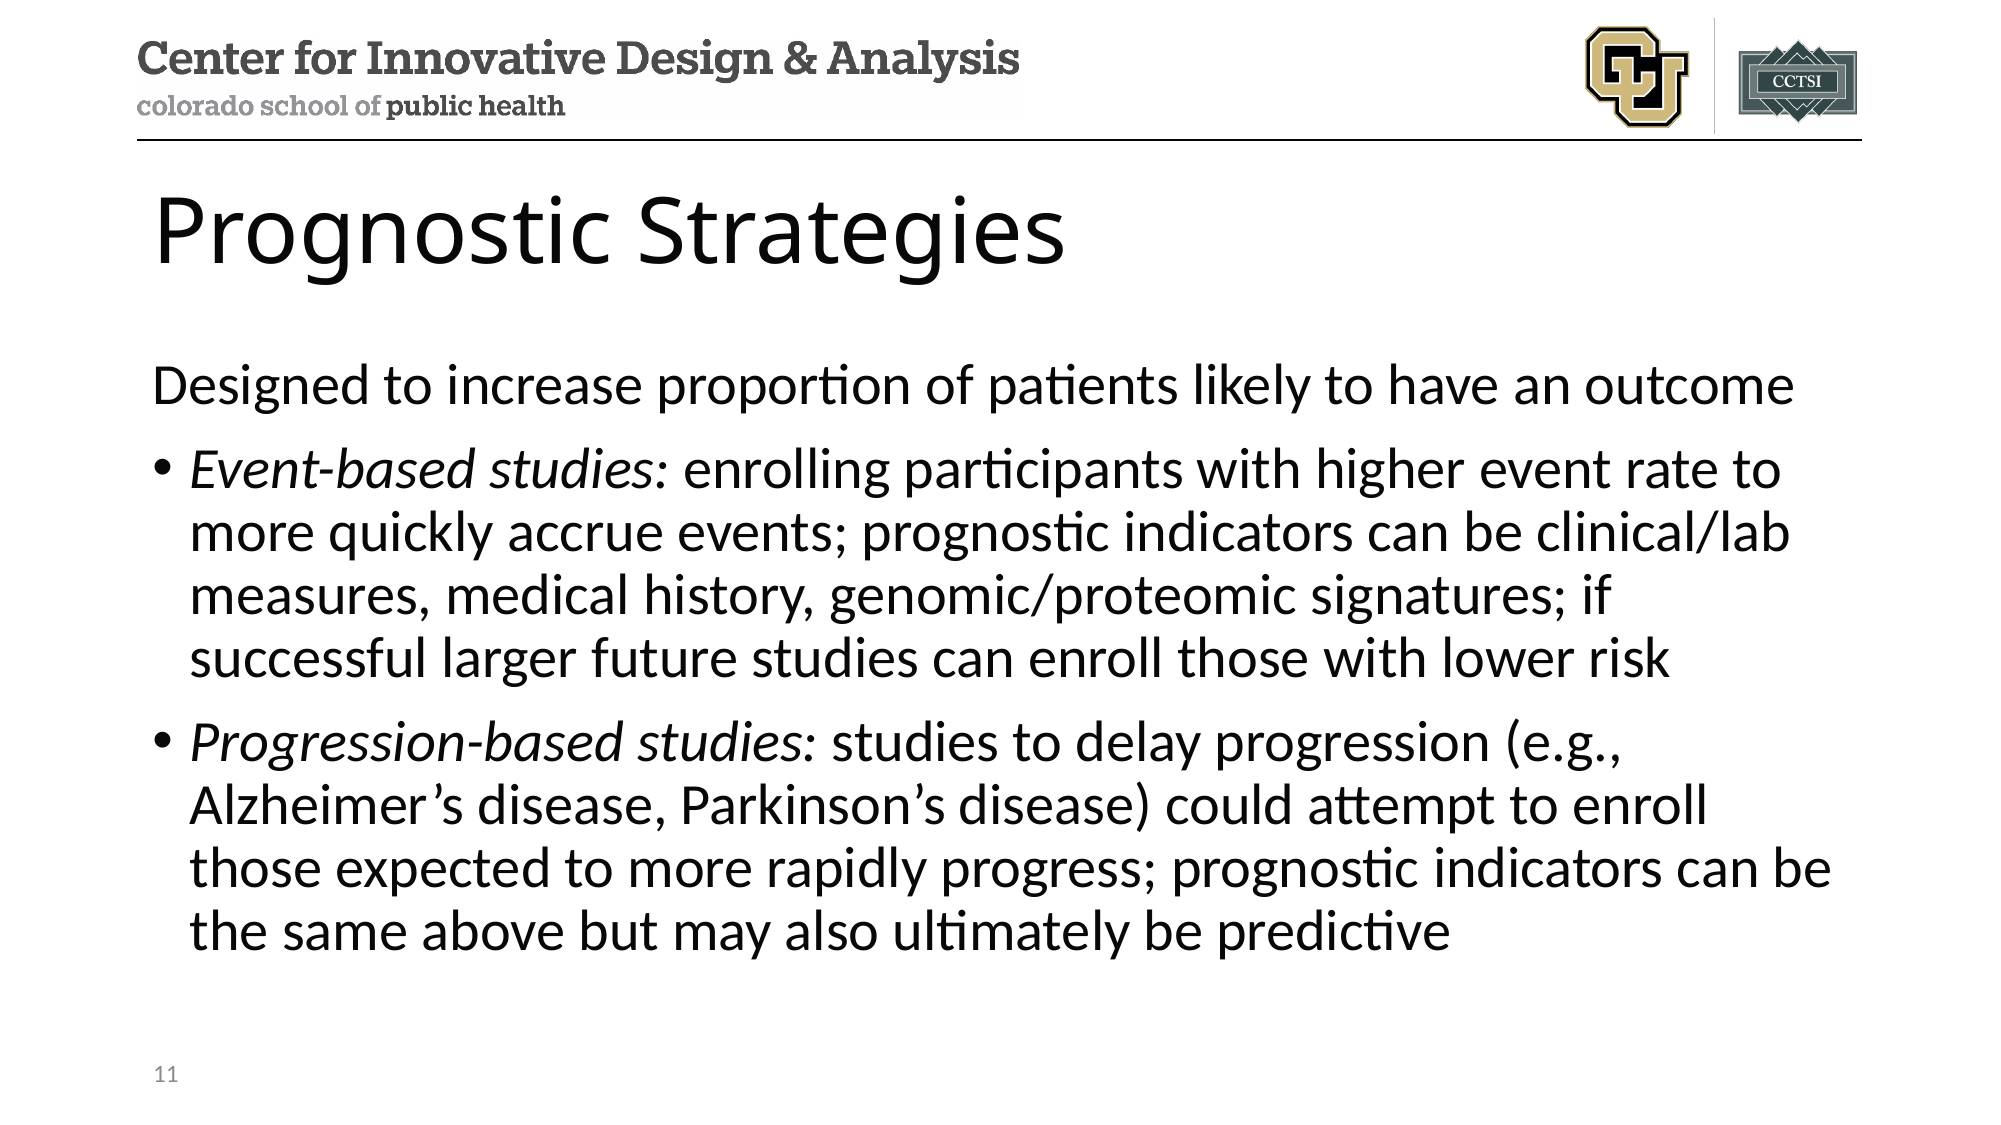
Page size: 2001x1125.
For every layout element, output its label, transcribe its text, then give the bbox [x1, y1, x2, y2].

list Designed to increase proportion of patients likely to have an outcome Event-based studies: enrolling participants with higher event rate to more quickly accrue events; prognostic indicators can be clinical/lab measures, medical history, genomic/proteomic signatures; if successful larger future studies can enroll those with lower risk Progression-based studies: studies to delay progression (e.g., Alzheimer’s disease, Parkinson’s disease) could attempt to enroll those expected to more rapidly progress; prognostic indicators can be the same above but may also ultimately be predictive [137, 347, 1863, 1014]
title Prognostic Strategies [137, 150, 1863, 318]
slide_number 11 [138, 1042, 589, 1103]
picture [1584, 17, 1857, 134]
picture [137, 39, 1019, 120]
